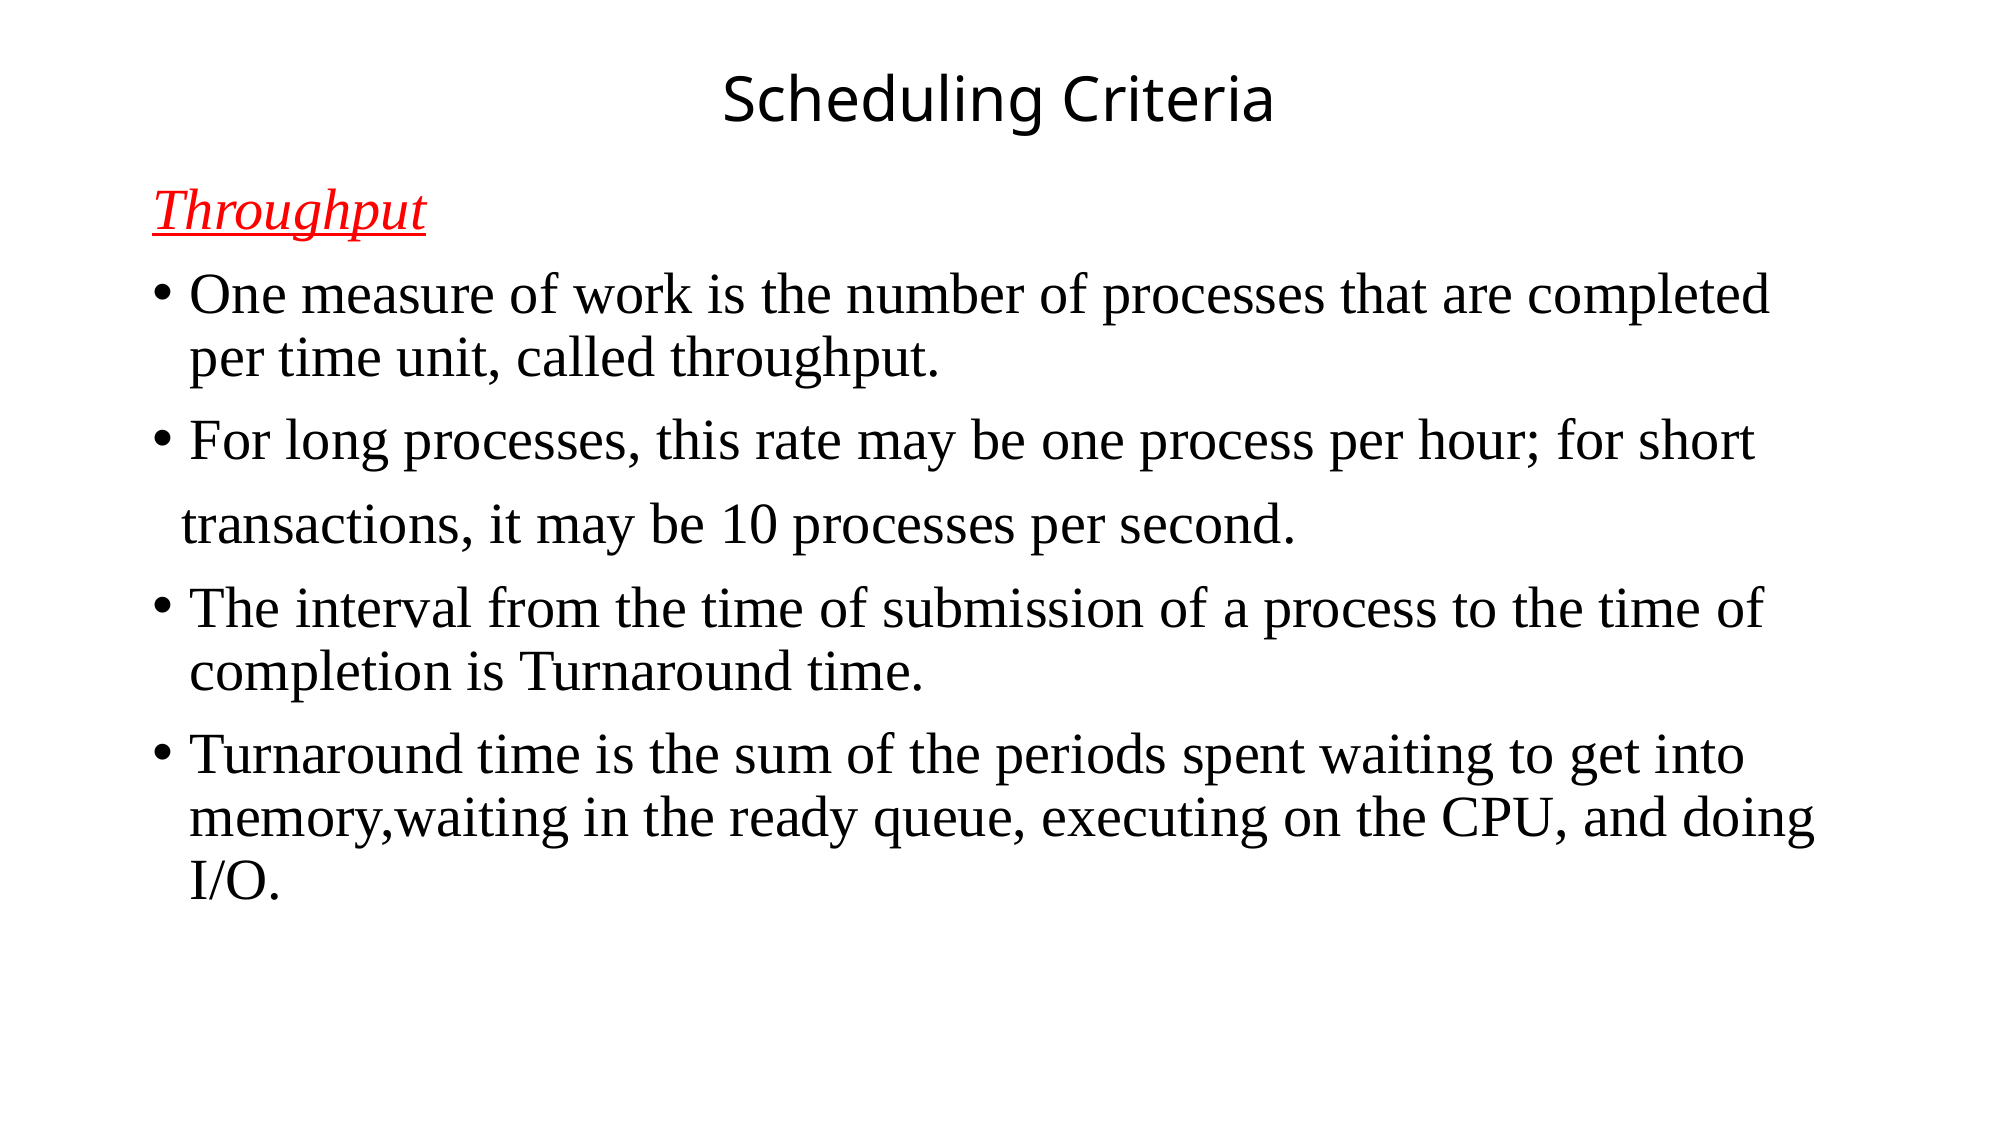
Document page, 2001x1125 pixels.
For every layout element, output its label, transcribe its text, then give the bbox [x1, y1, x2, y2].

list Throughput One measure of work is the number of processes that are completed per time unit, called throughput. For long processes, this rate may be one process per hour; for short transactions, it may be 10 processes per second. The interval from the time of submission of a process to the time of completion is Turnaround time. Turnaround time is the sum of the periods spent waiting to get into memory,waiting in the ready queue, executing on the CPU, and doing I/O. [137, 171, 1863, 1014]
title Scheduling Criteria [137, 59, 1863, 143]
